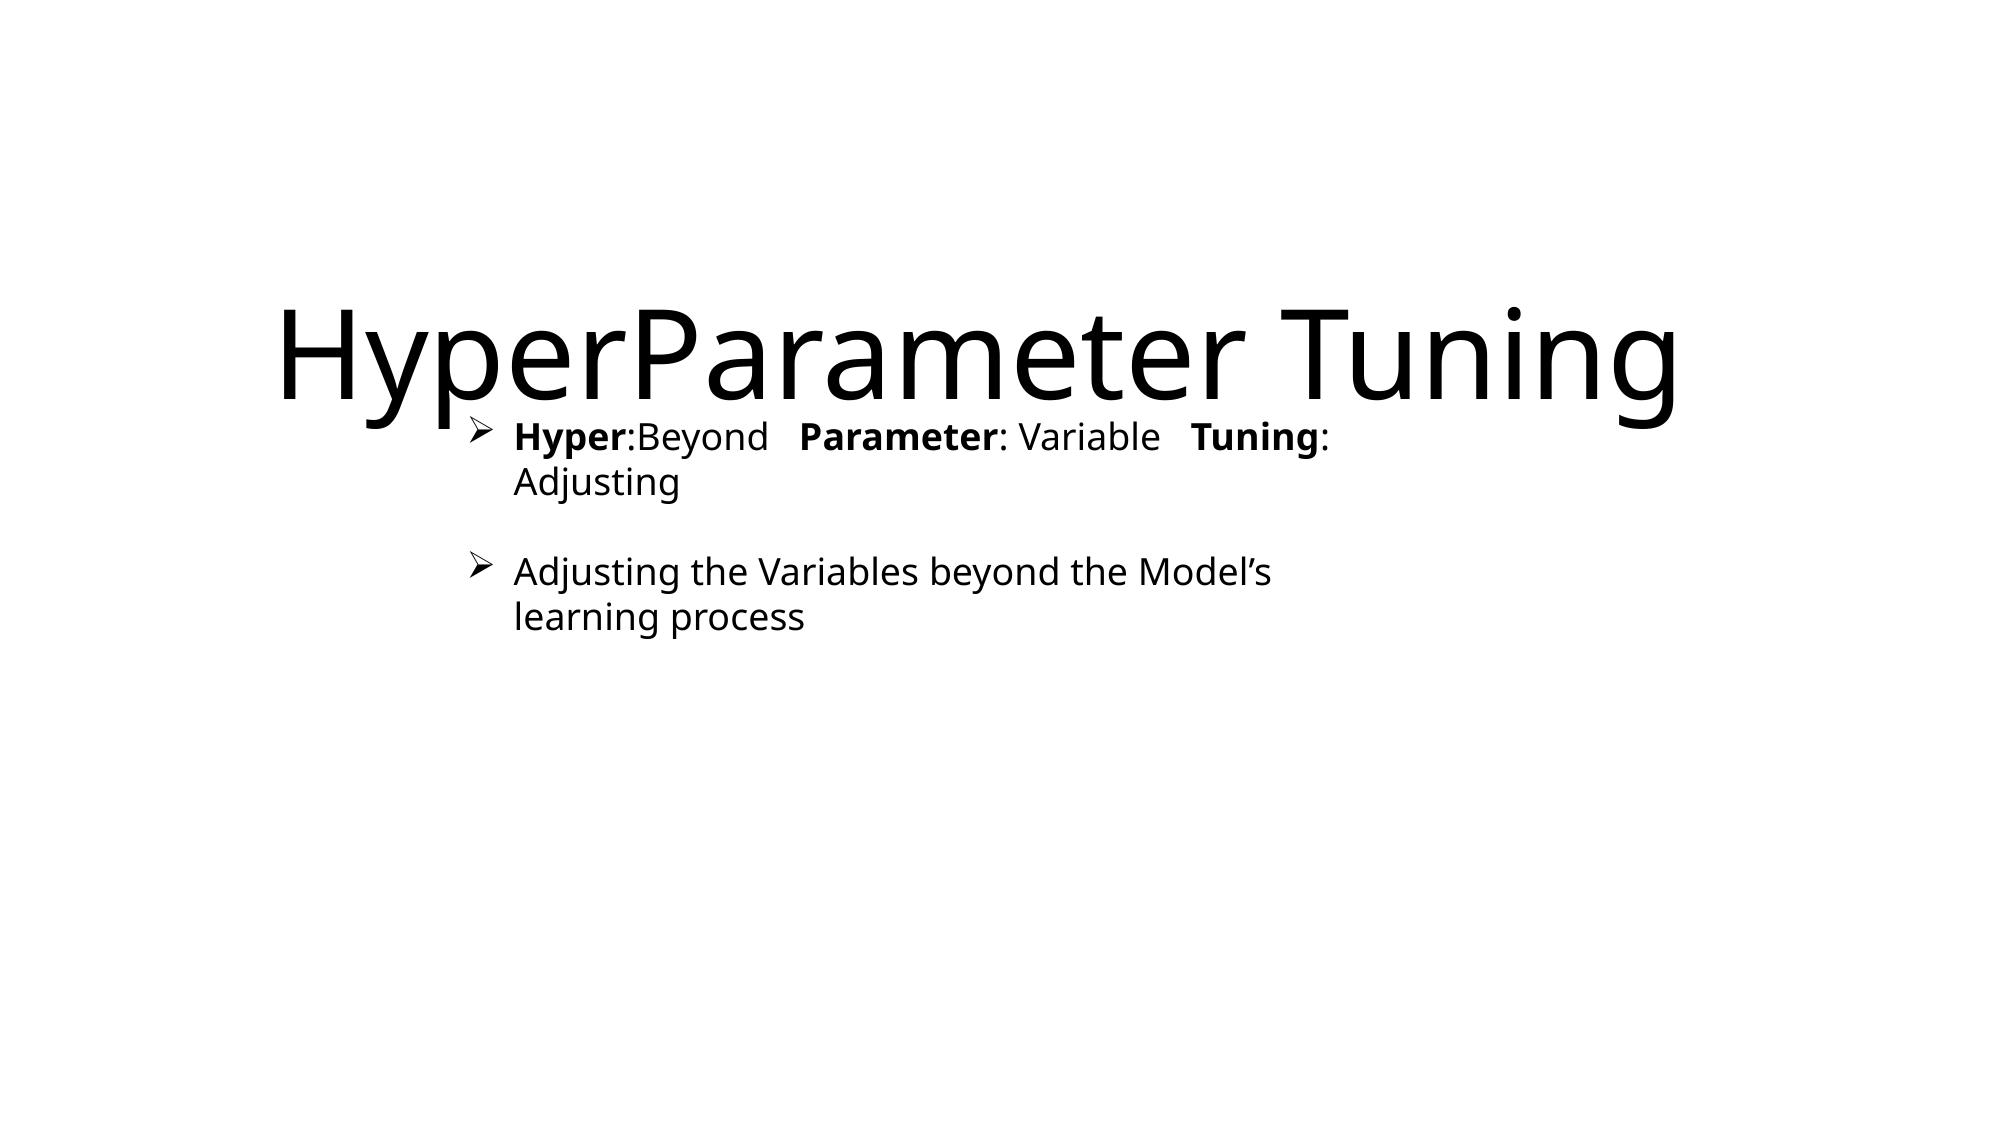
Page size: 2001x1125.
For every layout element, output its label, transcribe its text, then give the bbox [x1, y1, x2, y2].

title HyperParameter Tuning [1435, 272, 1729, 434]
subtitle Hyper:Beyond Parameter: Variable Tuning: Adjusting Adjusting the Variables beyond the Model’s learning process [451, 236, 1435, 904]
title HyperParameter Tuning [229, 272, 451, 434]
